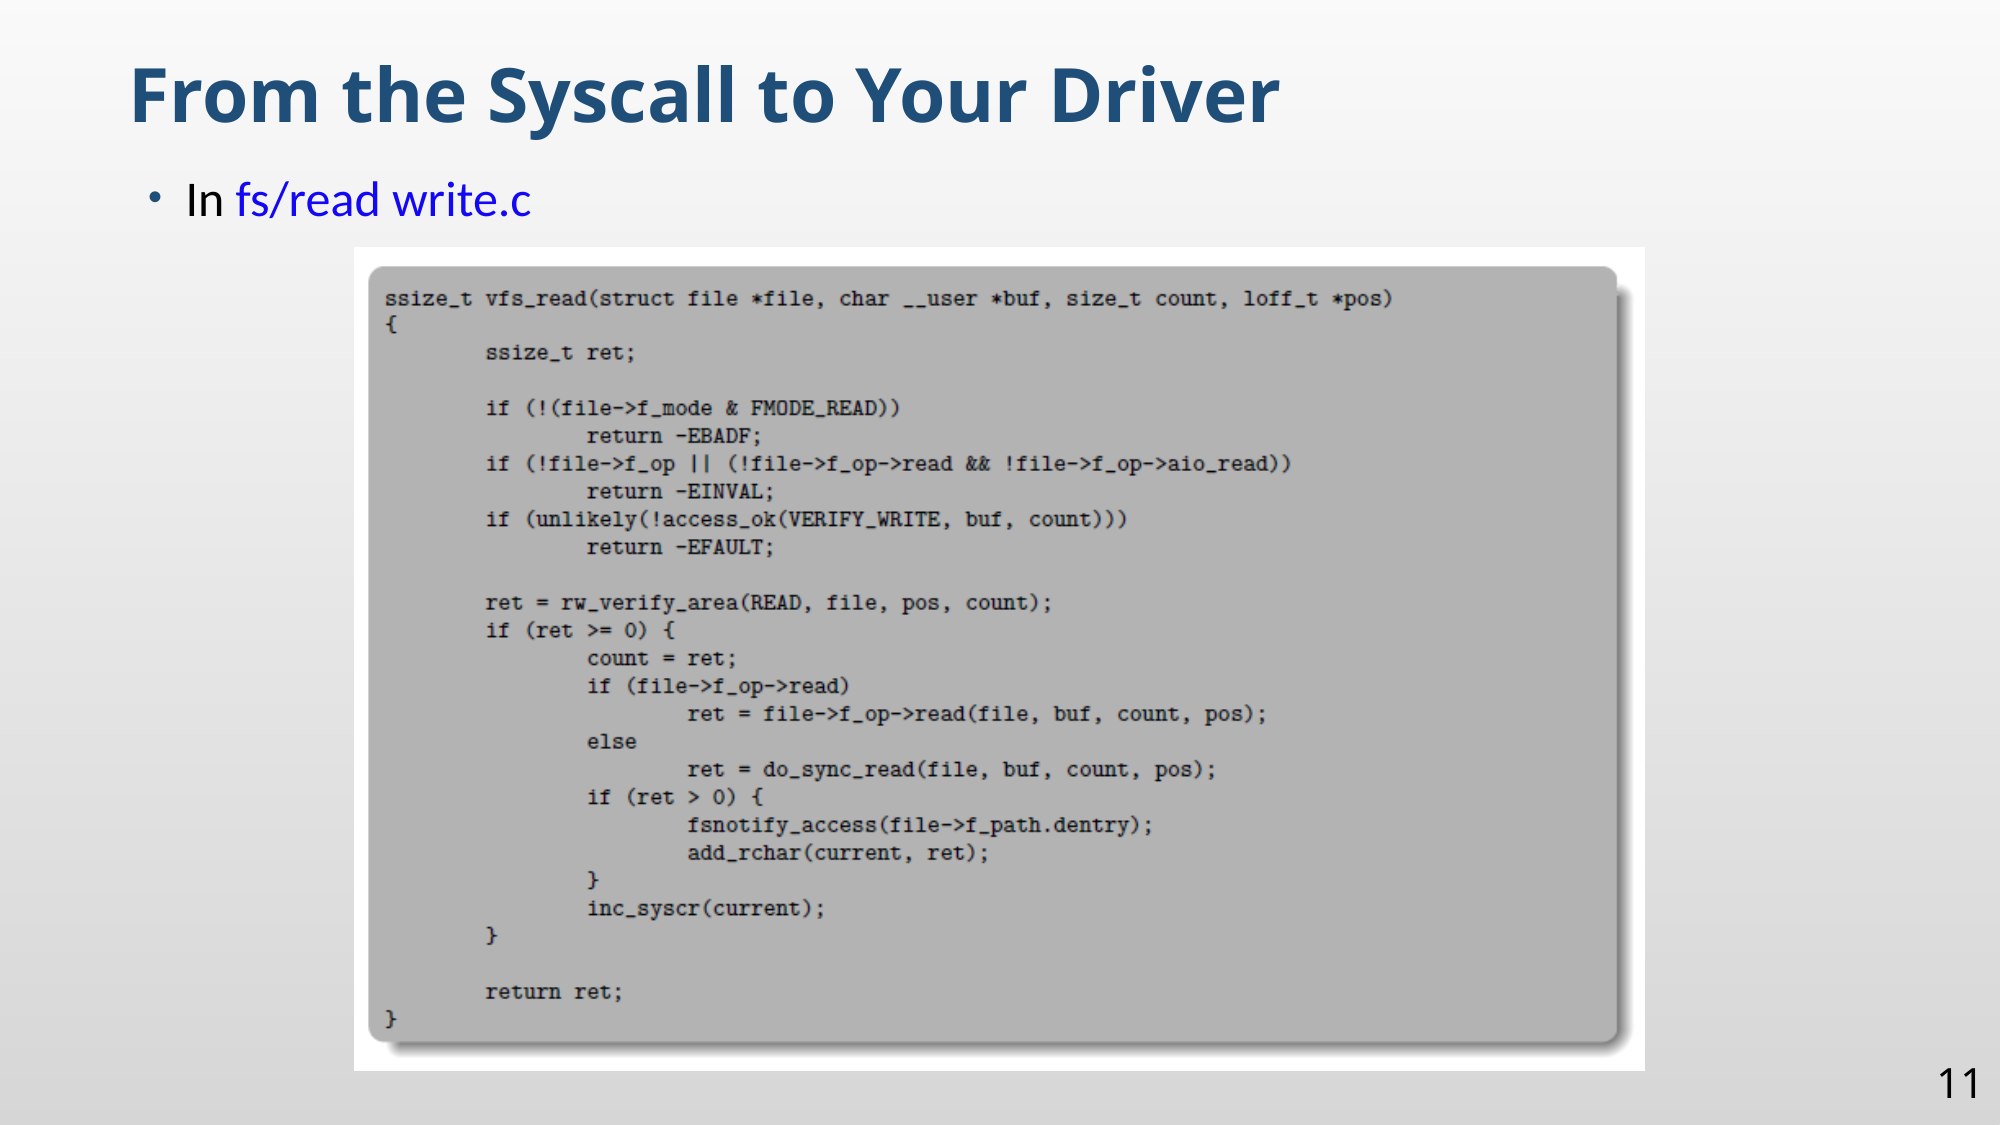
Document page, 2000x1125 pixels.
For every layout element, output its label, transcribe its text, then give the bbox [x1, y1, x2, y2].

text_box 11 [1811, 1070, 2000, 1101]
picture [354, 247, 1645, 1071]
text_box From the Syscall to Your Driver [113, 30, 1886, 147]
list In fs/read write.c [125, 146, 1945, 1076]
